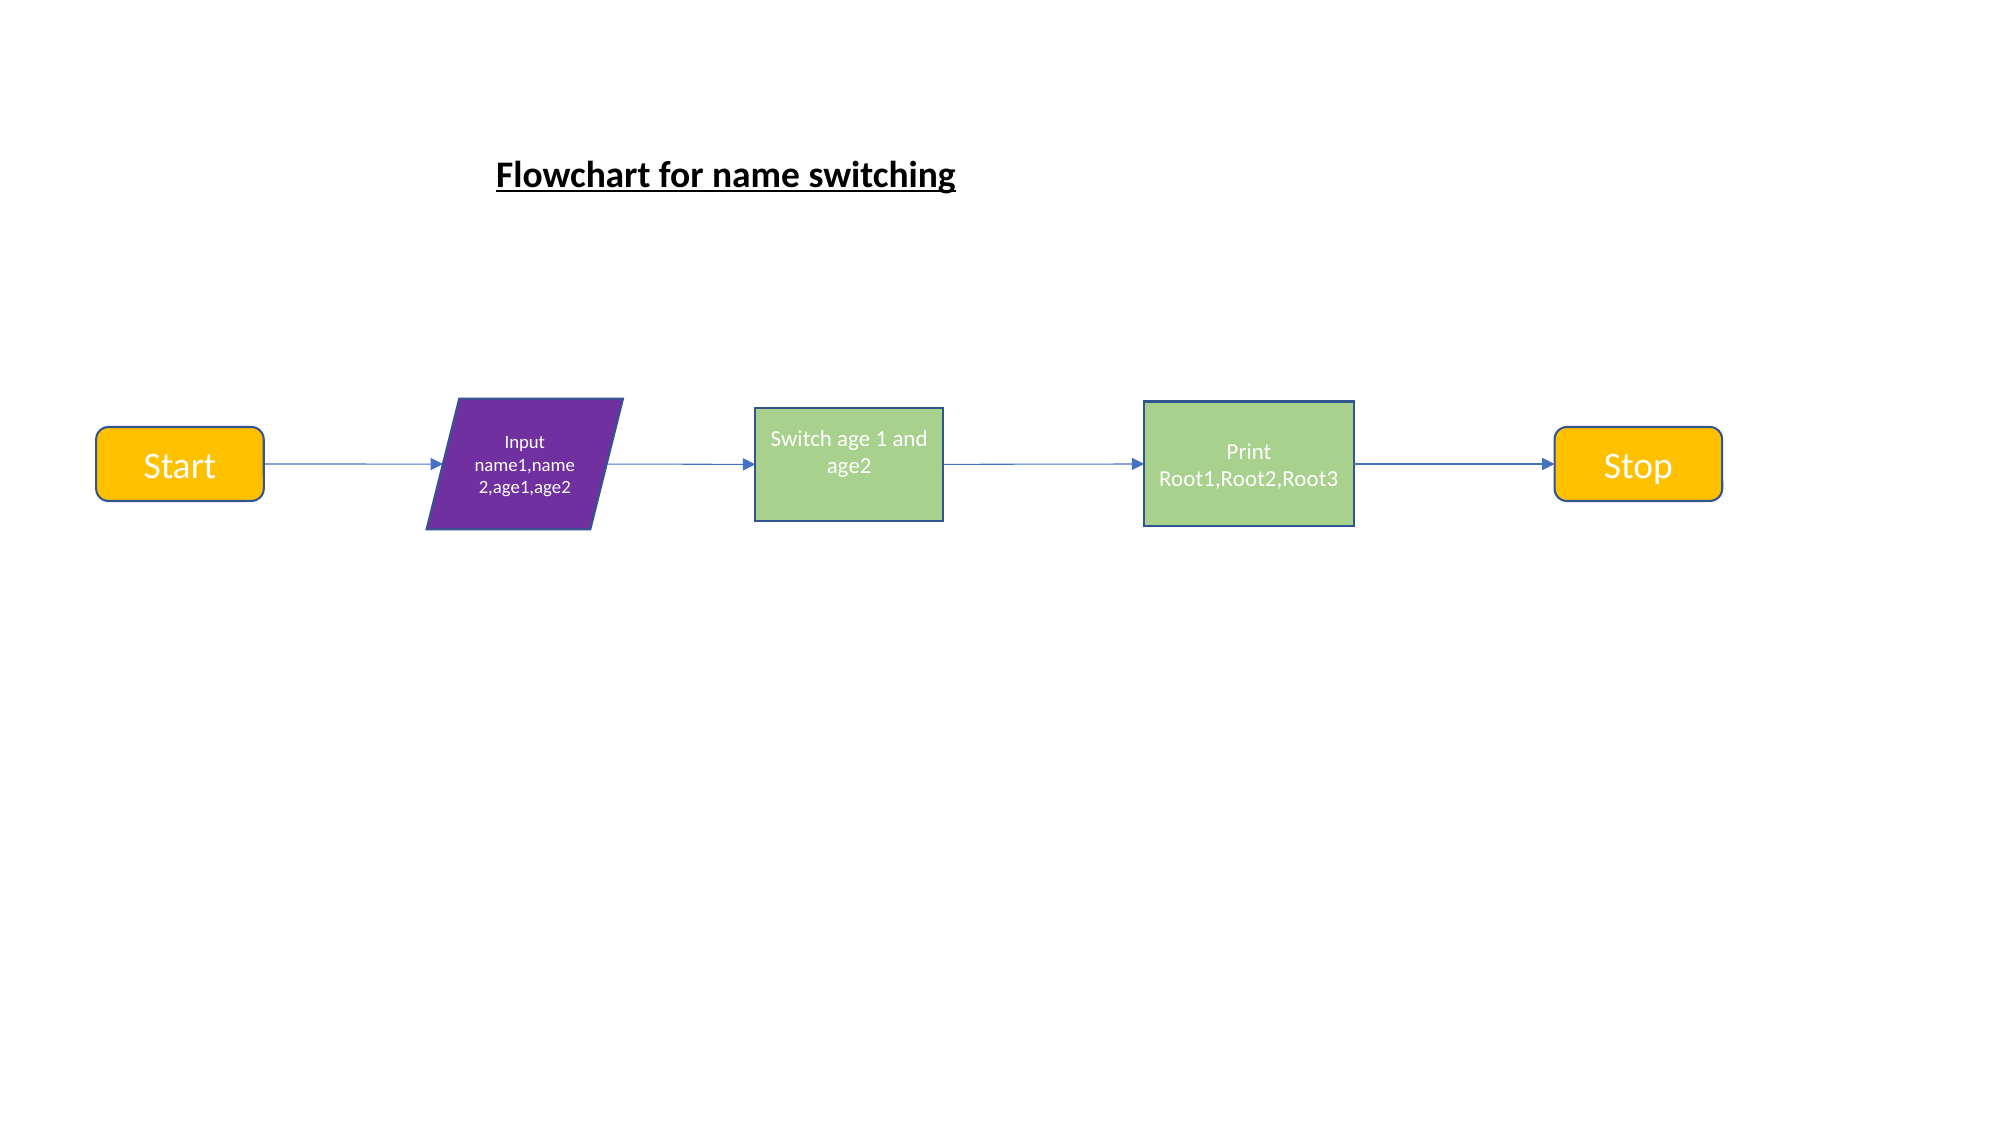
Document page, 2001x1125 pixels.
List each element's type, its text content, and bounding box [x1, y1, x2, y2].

text_box Switch age 1 and age2 [754, 407, 944, 522]
text_box Print Root1,Root2,Root3 [1143, 400, 1355, 527]
text_box Input name1,name2,age1,age2 [425, 397, 625, 531]
text_box Flowchart for name switching [481, 142, 1482, 203]
text_box Stop [1553, 425, 1724, 503]
text_box Start [95, 425, 265, 503]
